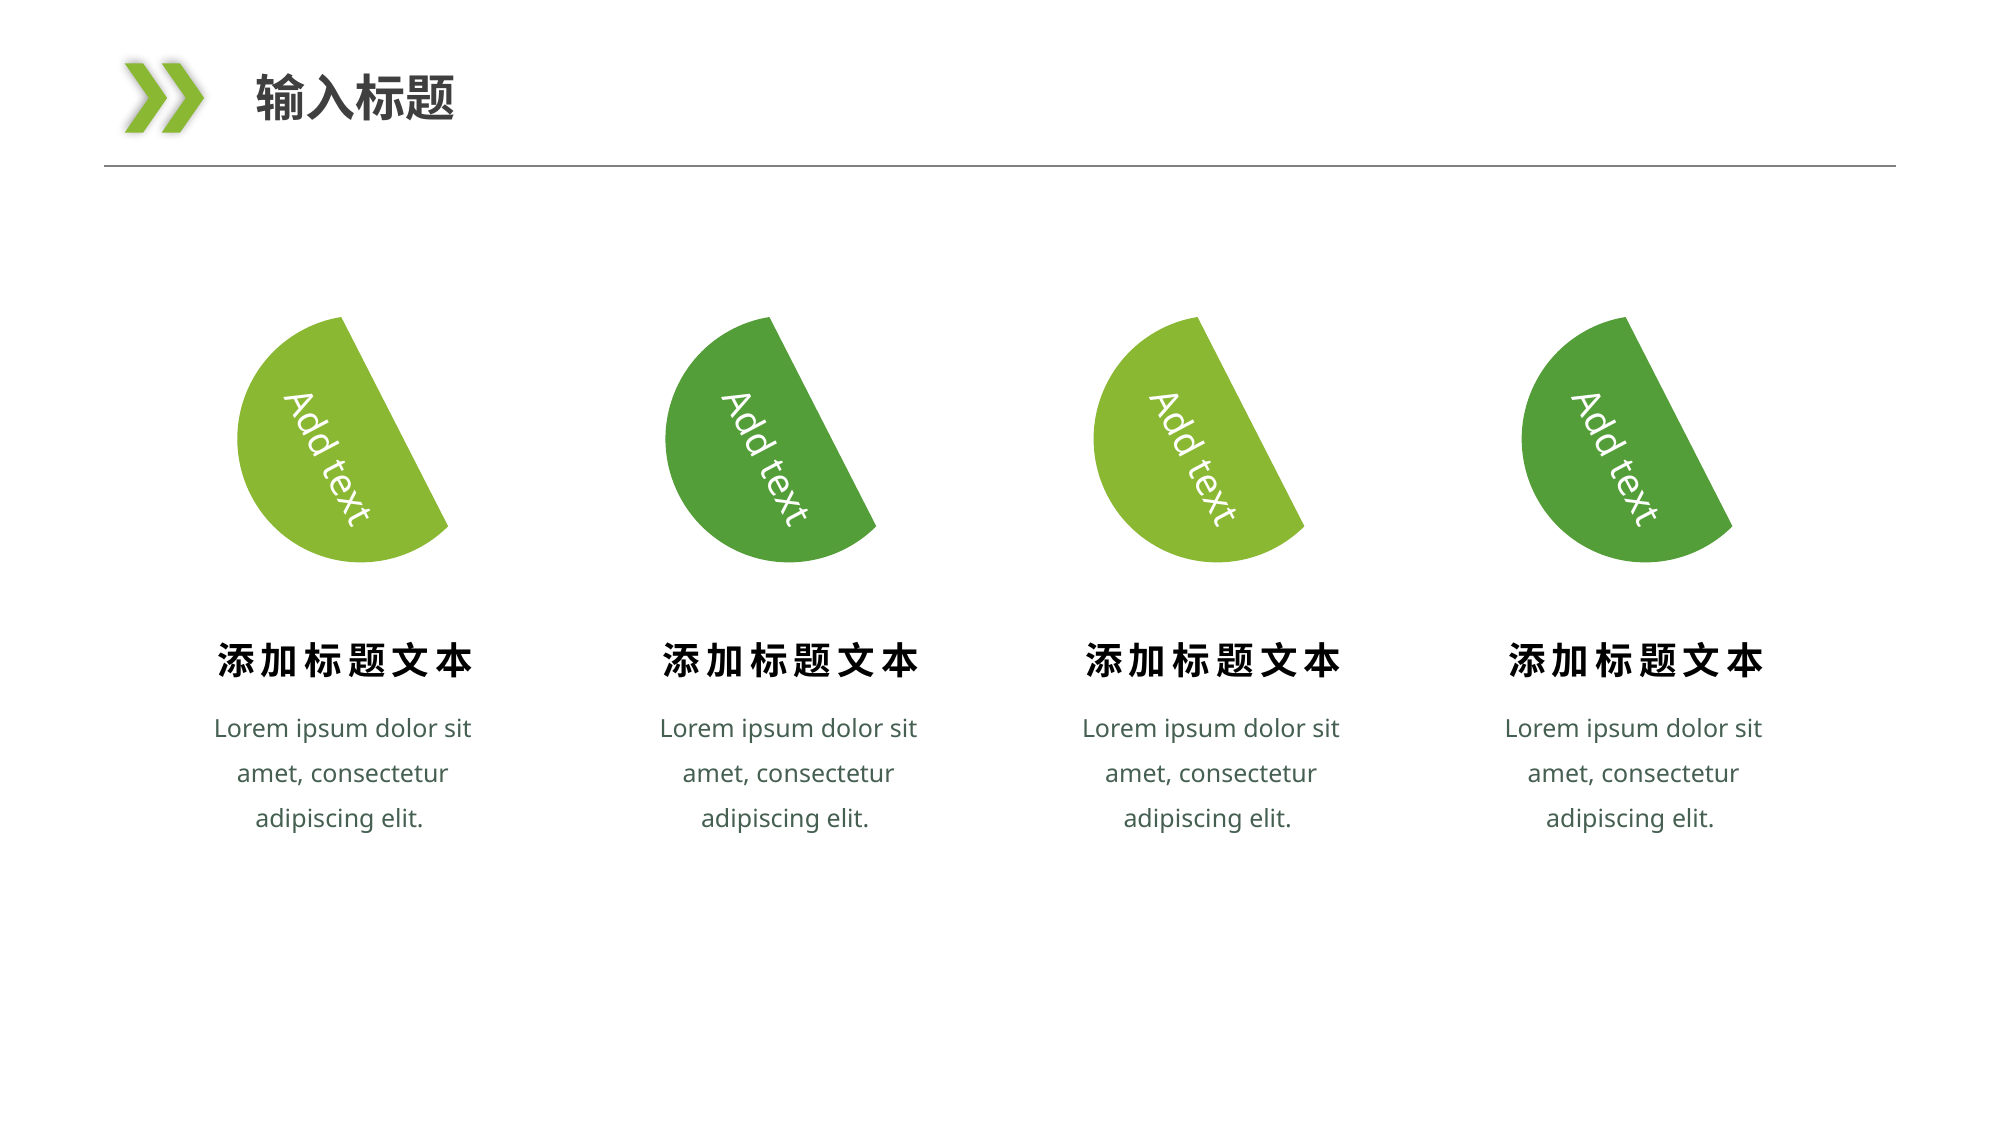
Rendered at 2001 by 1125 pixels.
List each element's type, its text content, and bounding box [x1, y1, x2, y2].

text_box [1092, 315, 1306, 564]
text_box Lorem ipsum dolor sit amet, consectetur adipiscing elit. [1056, 690, 1367, 840]
text_box Lorem ipsum dolor sit amet, consectetur adipiscing elit. [1478, 690, 1789, 840]
text_box Add text [701, 363, 849, 573]
text_box [236, 315, 450, 564]
text_box Add text [1128, 363, 1277, 573]
text_box 添加标题文本 [202, 629, 489, 690]
text_box Lorem ipsum dolor sit amet, consectetur adipiscing elit. [633, 690, 944, 840]
text_box [664, 315, 878, 564]
text_box 添加标题文本 [1070, 629, 1357, 690]
text_box 添加标题文本 [648, 629, 934, 690]
text_box [1520, 315, 1734, 564]
text_box Add text [1550, 363, 1699, 573]
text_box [104, 59, 1896, 166]
text_box Lorem ipsum dolor sit amet, consectetur adipiscing elit. [187, 690, 499, 840]
text_box 添加标题文本 [1493, 629, 1779, 690]
text_box Add text [263, 363, 411, 573]
